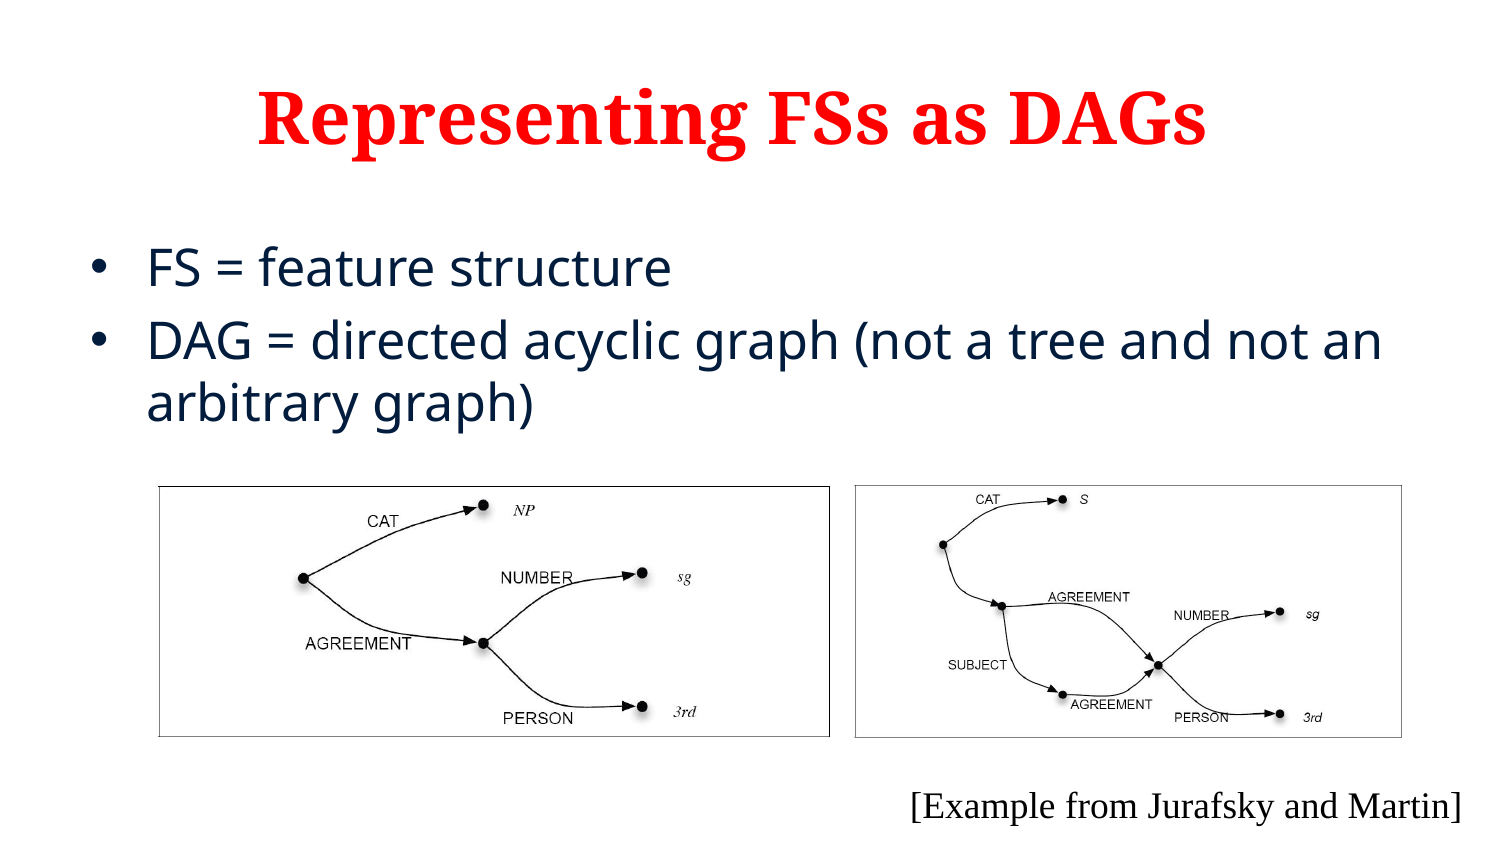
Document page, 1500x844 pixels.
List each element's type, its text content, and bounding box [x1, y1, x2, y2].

picture [155, 484, 832, 739]
text_box [Example from Jurafsky and Martin] [895, 773, 1479, 834]
title Representing FSs as DAGs [41, 64, 1425, 180]
picture [852, 484, 1403, 739]
list FS = feature structure DAG = directed acyclic graph (not a tree and not an arbitrary graph) [75, 226, 1425, 671]
